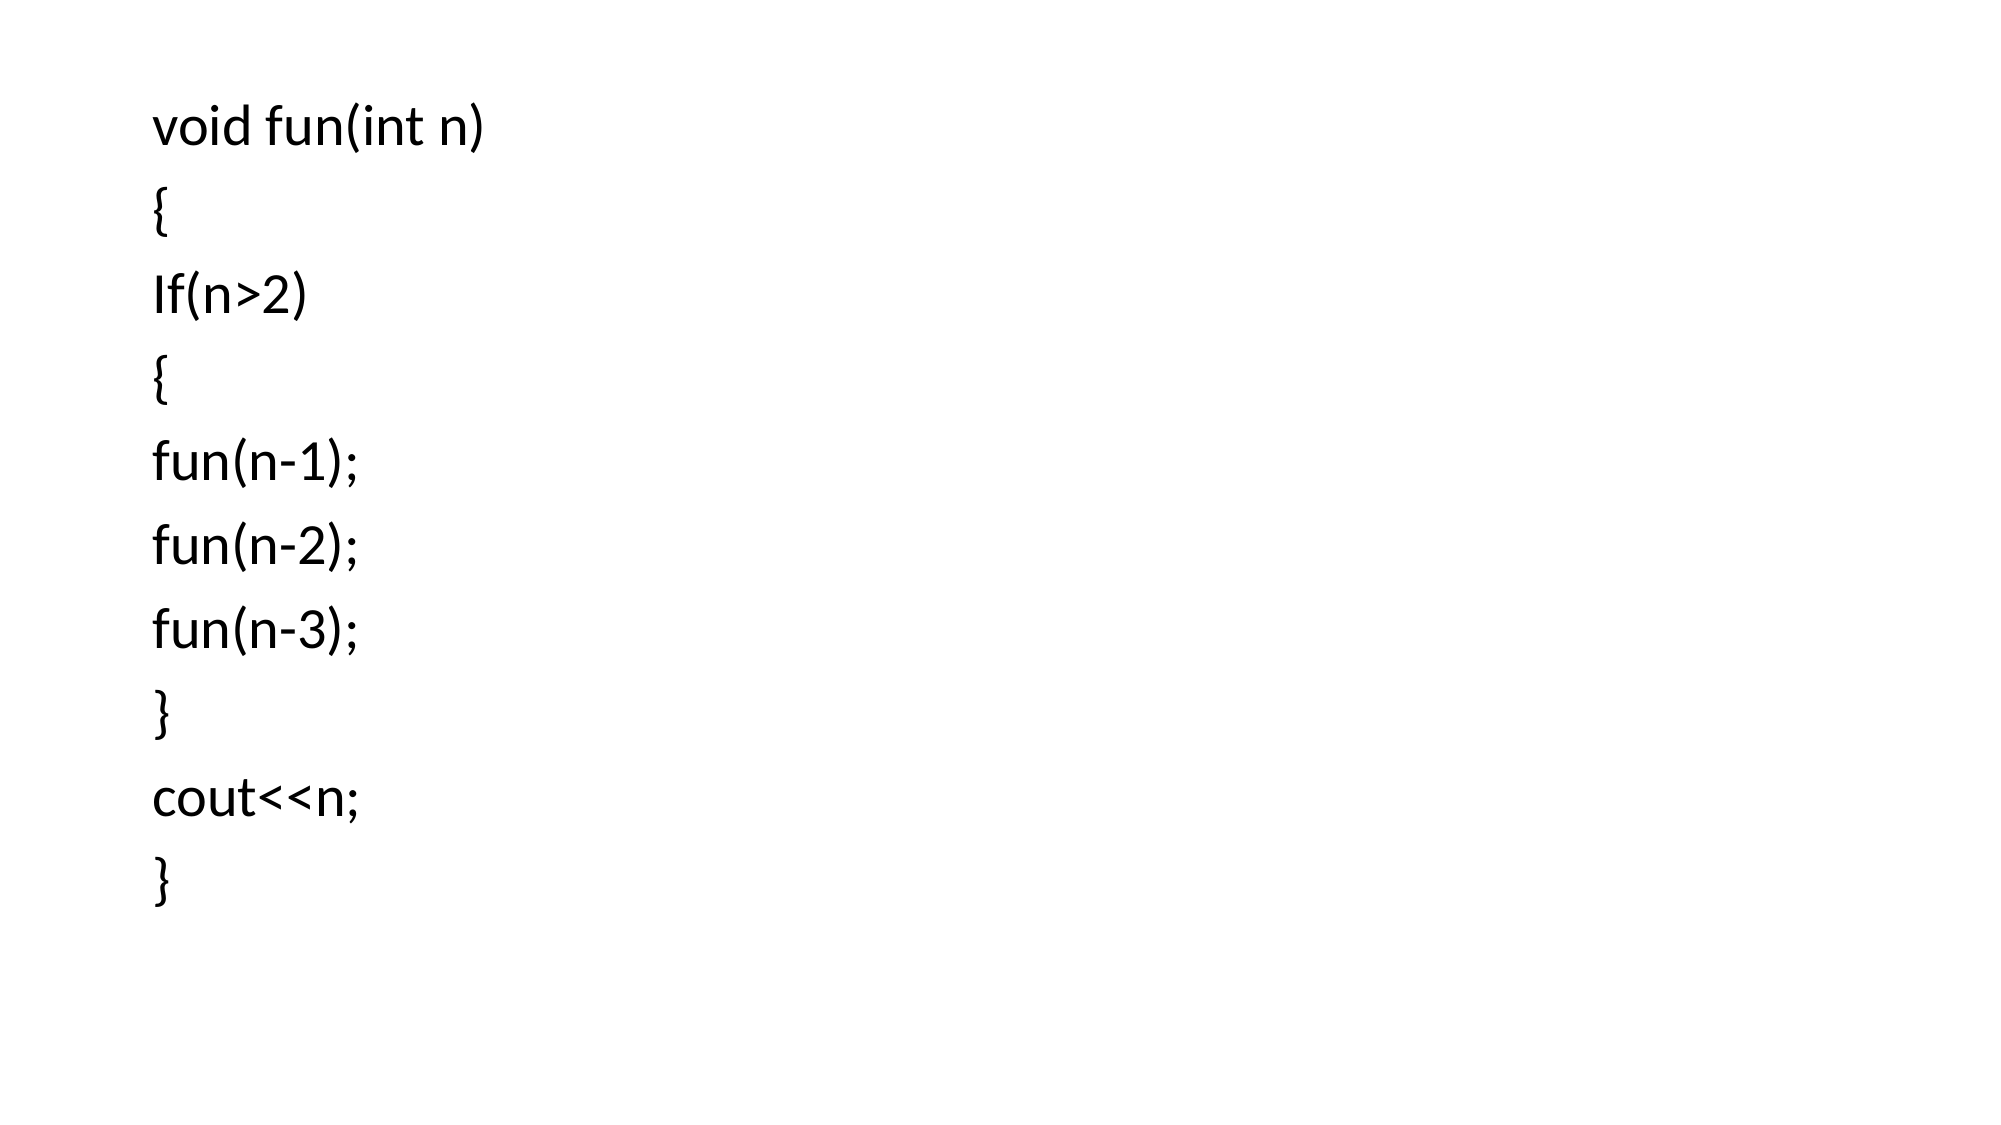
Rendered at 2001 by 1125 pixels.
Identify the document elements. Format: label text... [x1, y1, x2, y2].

list void fun(int n) { If(n>2) { fun(n-1); fun(n-2); fun(n-3); } cout<<n; } [137, 87, 1863, 1014]
